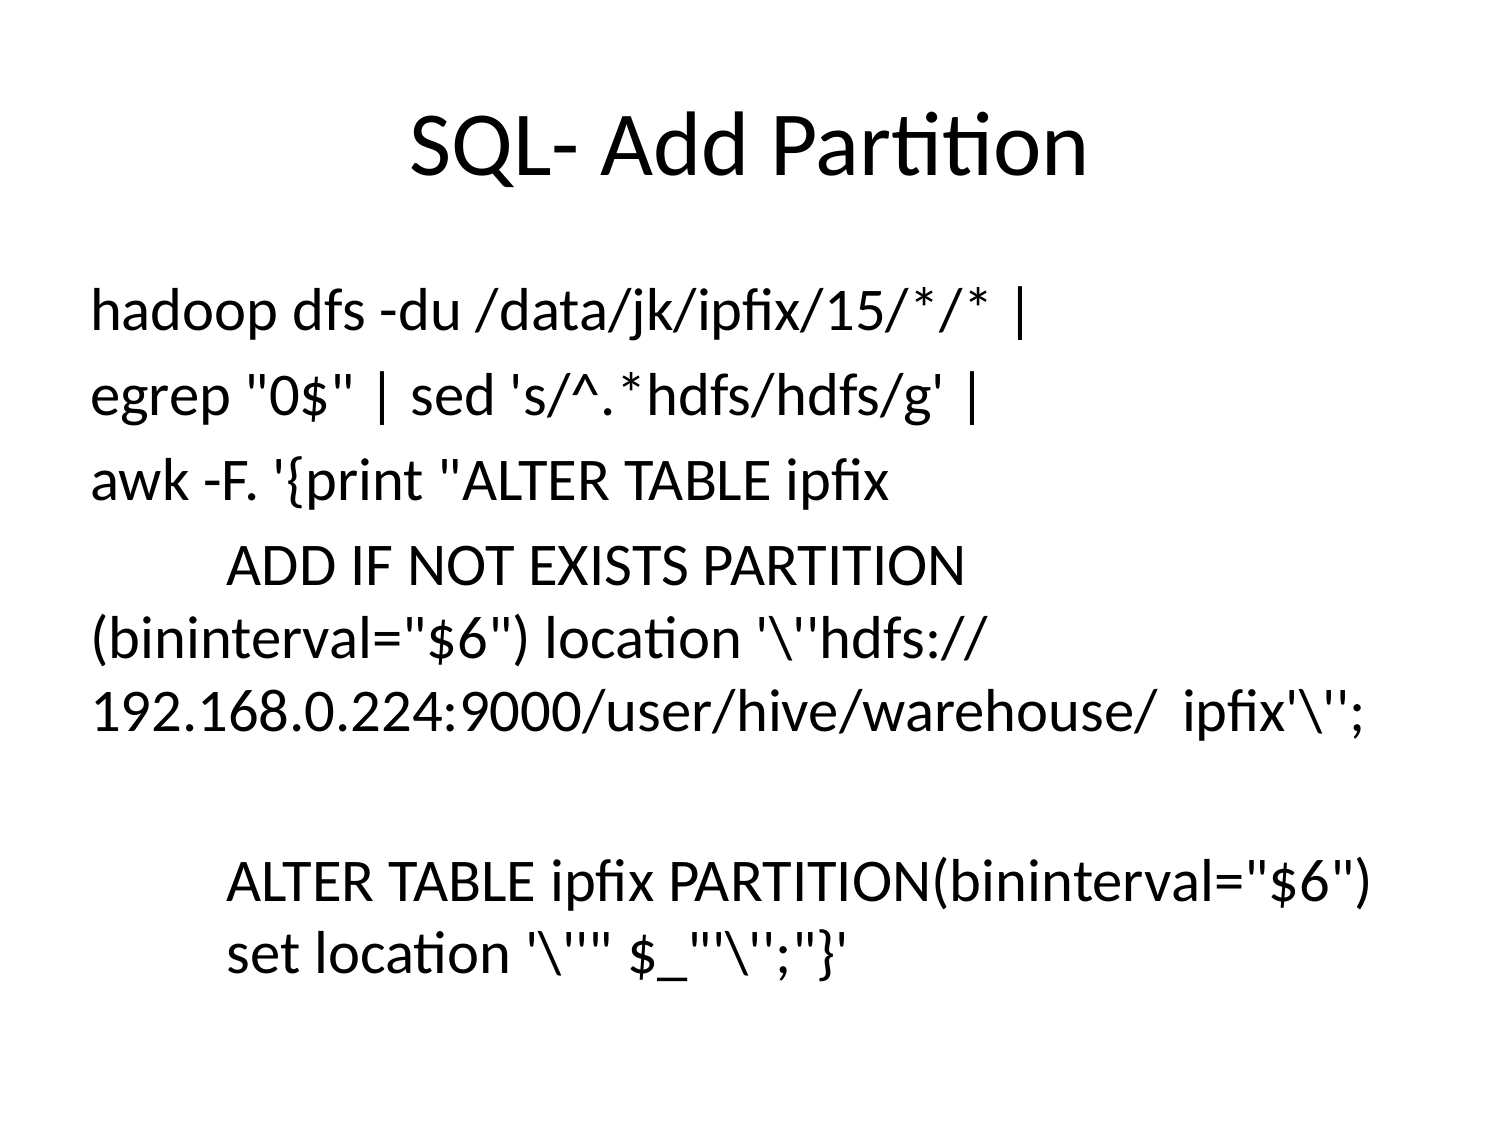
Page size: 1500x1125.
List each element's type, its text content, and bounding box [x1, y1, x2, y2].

list hadoop dfs -du /data/jk/ipfix/15/*/* | egrep "0$" | sed 's/^.*hdfs/hdfs/g' | awk -F. '{print "ALTER TABLE ipfix ADD IF NOT EXISTS PARTITION (bininterval="$6") location '\''hdfs:// 192.168.0.224:9000/user/hive/warehouse/ ipfix'\''; ALTER TABLE ipfix PARTITION(bininterval="$6") set location '\''" $_"'\'';"}' [75, 262, 1425, 1005]
title SQL- Add Partition [75, 45, 1425, 233]
